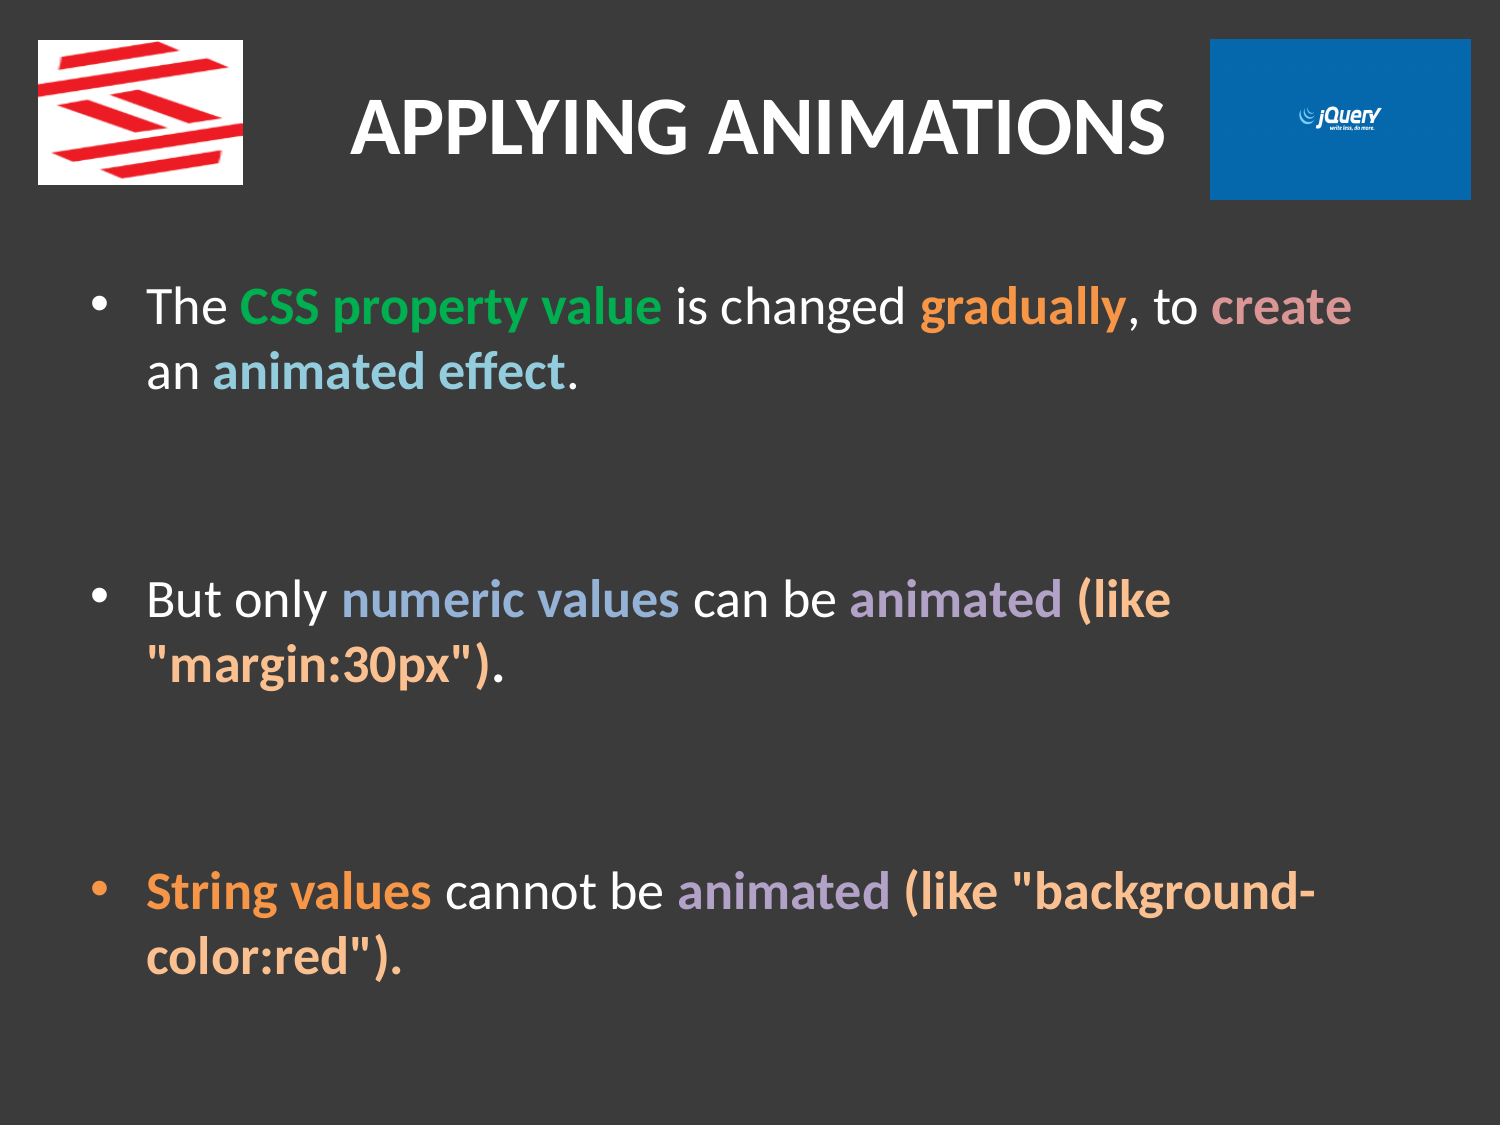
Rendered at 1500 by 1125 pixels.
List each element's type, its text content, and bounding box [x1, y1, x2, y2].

list The CSS property value is changed gradually, to create an animated effect. But only numeric values can be animated (like "margin:30px"). String values cannot be animated (like "background-color:red"). [75, 262, 1425, 1005]
title APPLYING ANIMATIONS [247, 58, 1205, 184]
picture [37, 40, 243, 185]
picture [1210, 39, 1471, 200]
